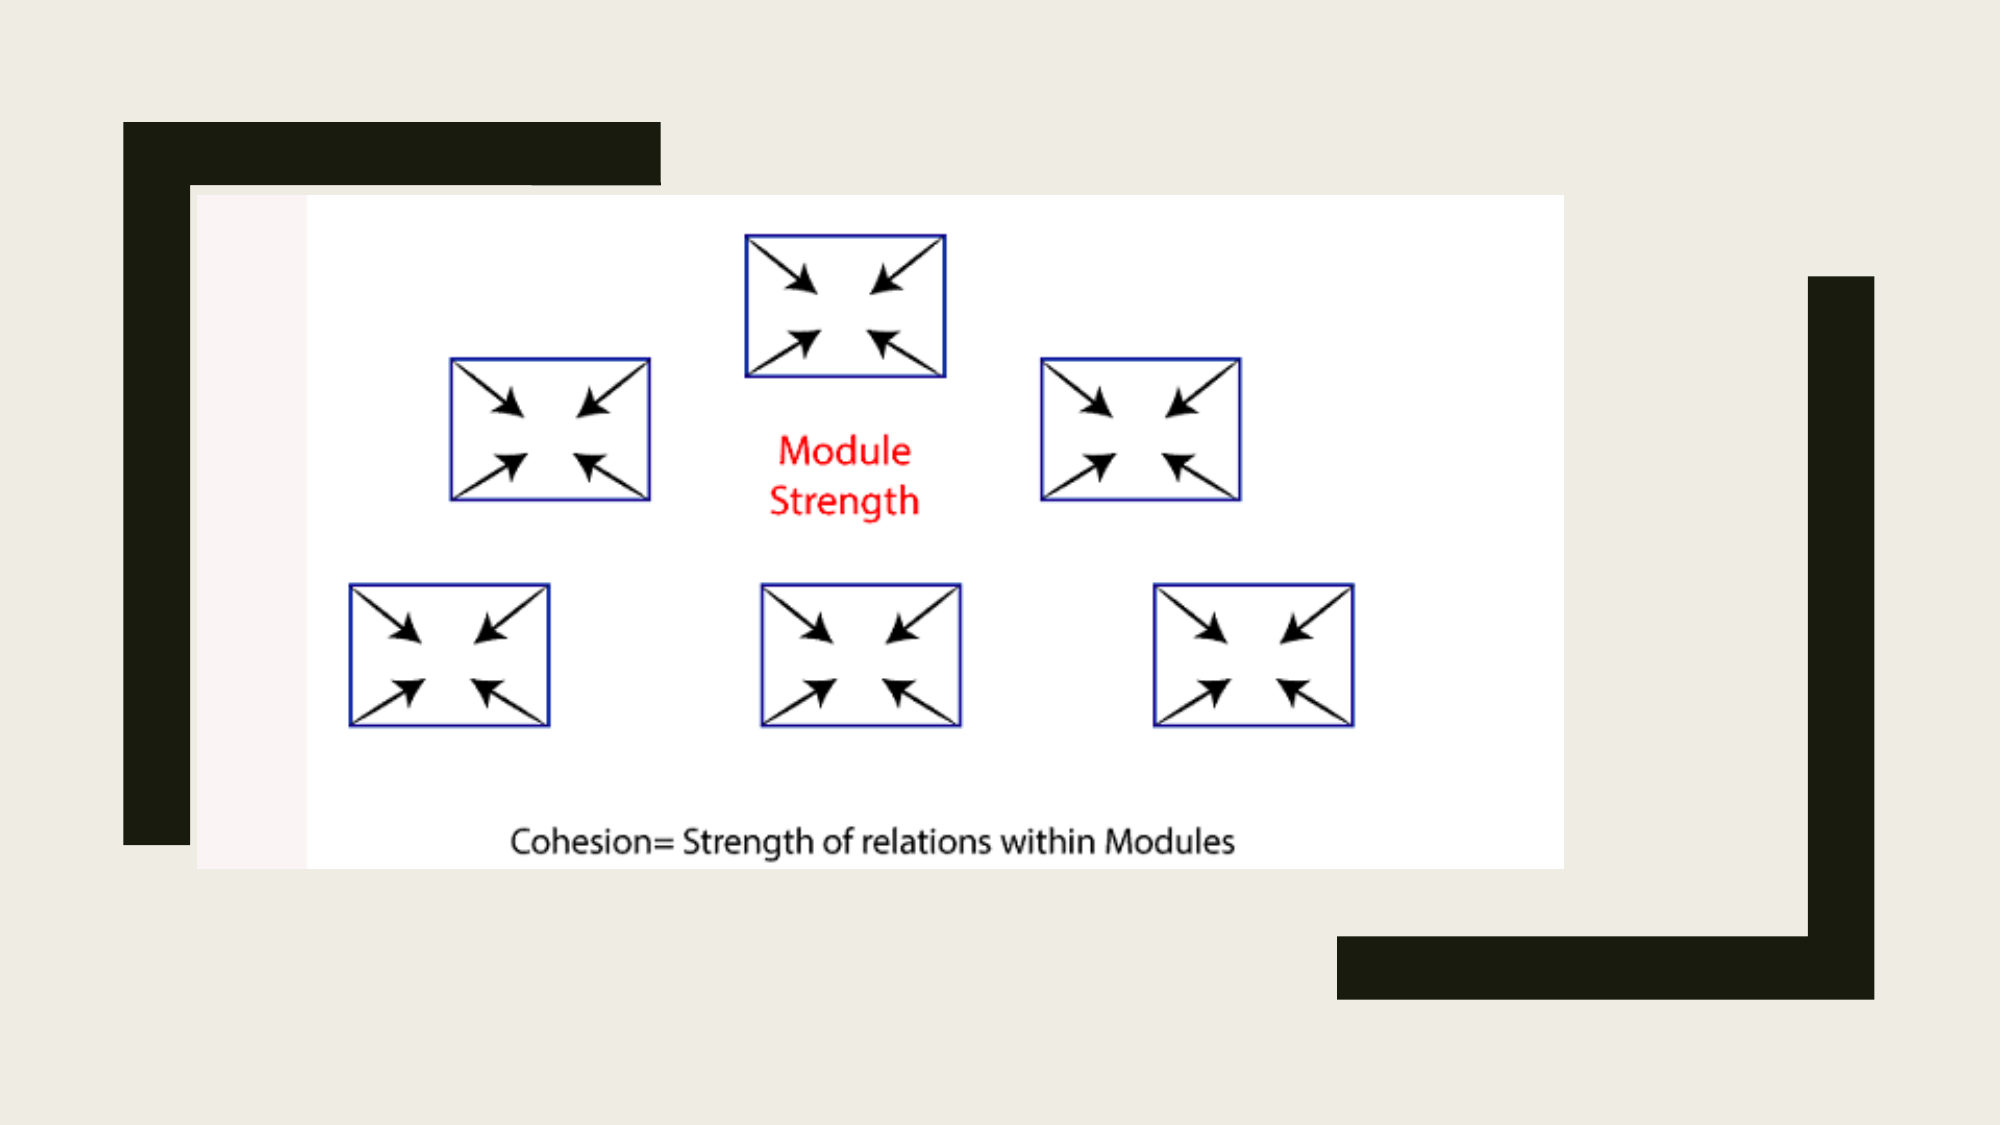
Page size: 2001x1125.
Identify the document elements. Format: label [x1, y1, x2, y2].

subtitle [197, 189, 1804, 930]
picture [197, 195, 1564, 869]
